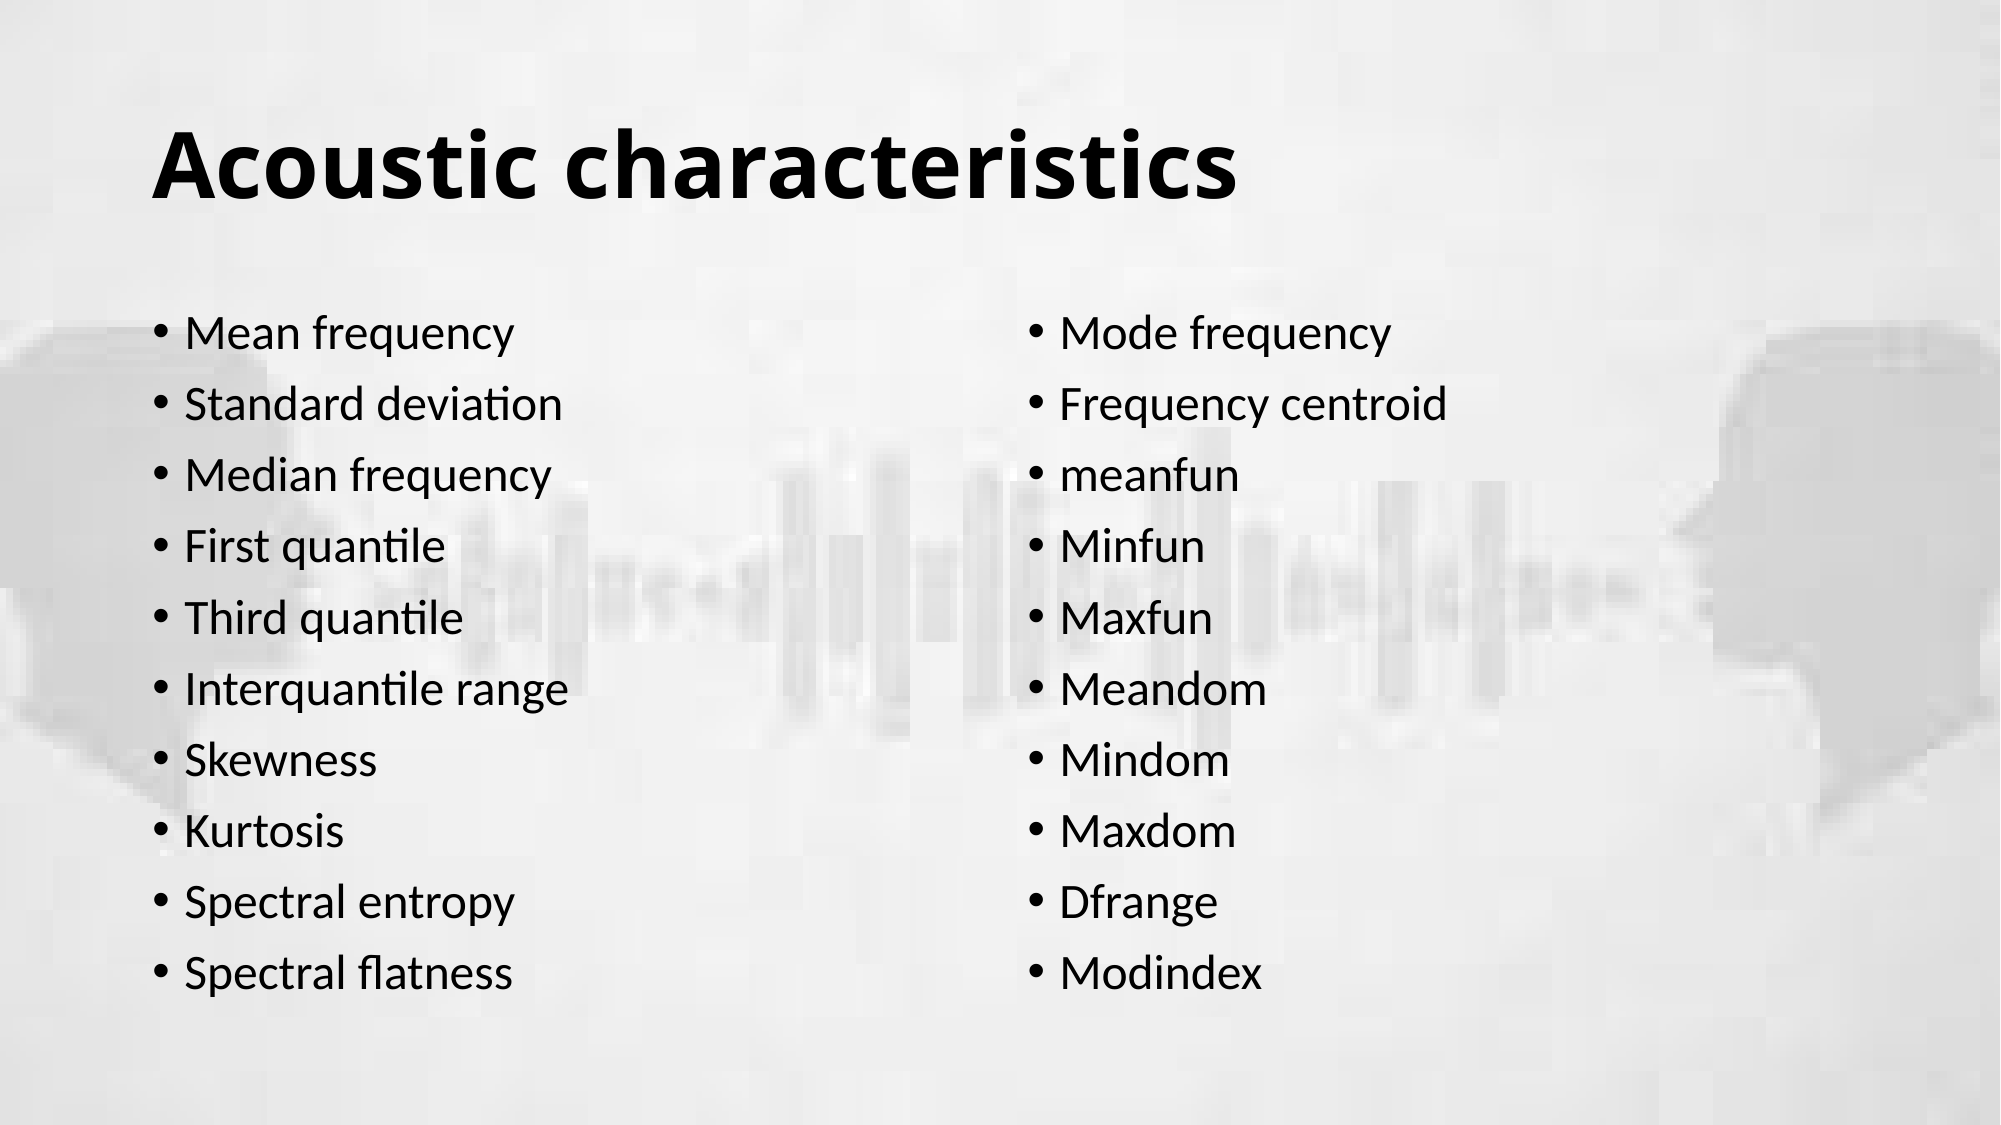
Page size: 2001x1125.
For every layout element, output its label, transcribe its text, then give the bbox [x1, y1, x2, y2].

picture [0, 0, 2001, 1125]
list Mode frequency Frequency centroid meanfun Minfun Maxfun Meandom Mindom Maxdom Dfrange Modindex [1012, 299, 1863, 1014]
title Acoustic characteristics [137, 59, 1863, 278]
list Mean frequency Standard deviation Median frequency First quantile Third quantile Interquantile range Skewness Kurtosis Spectral entropy Spectral flatness [137, 299, 988, 1014]
